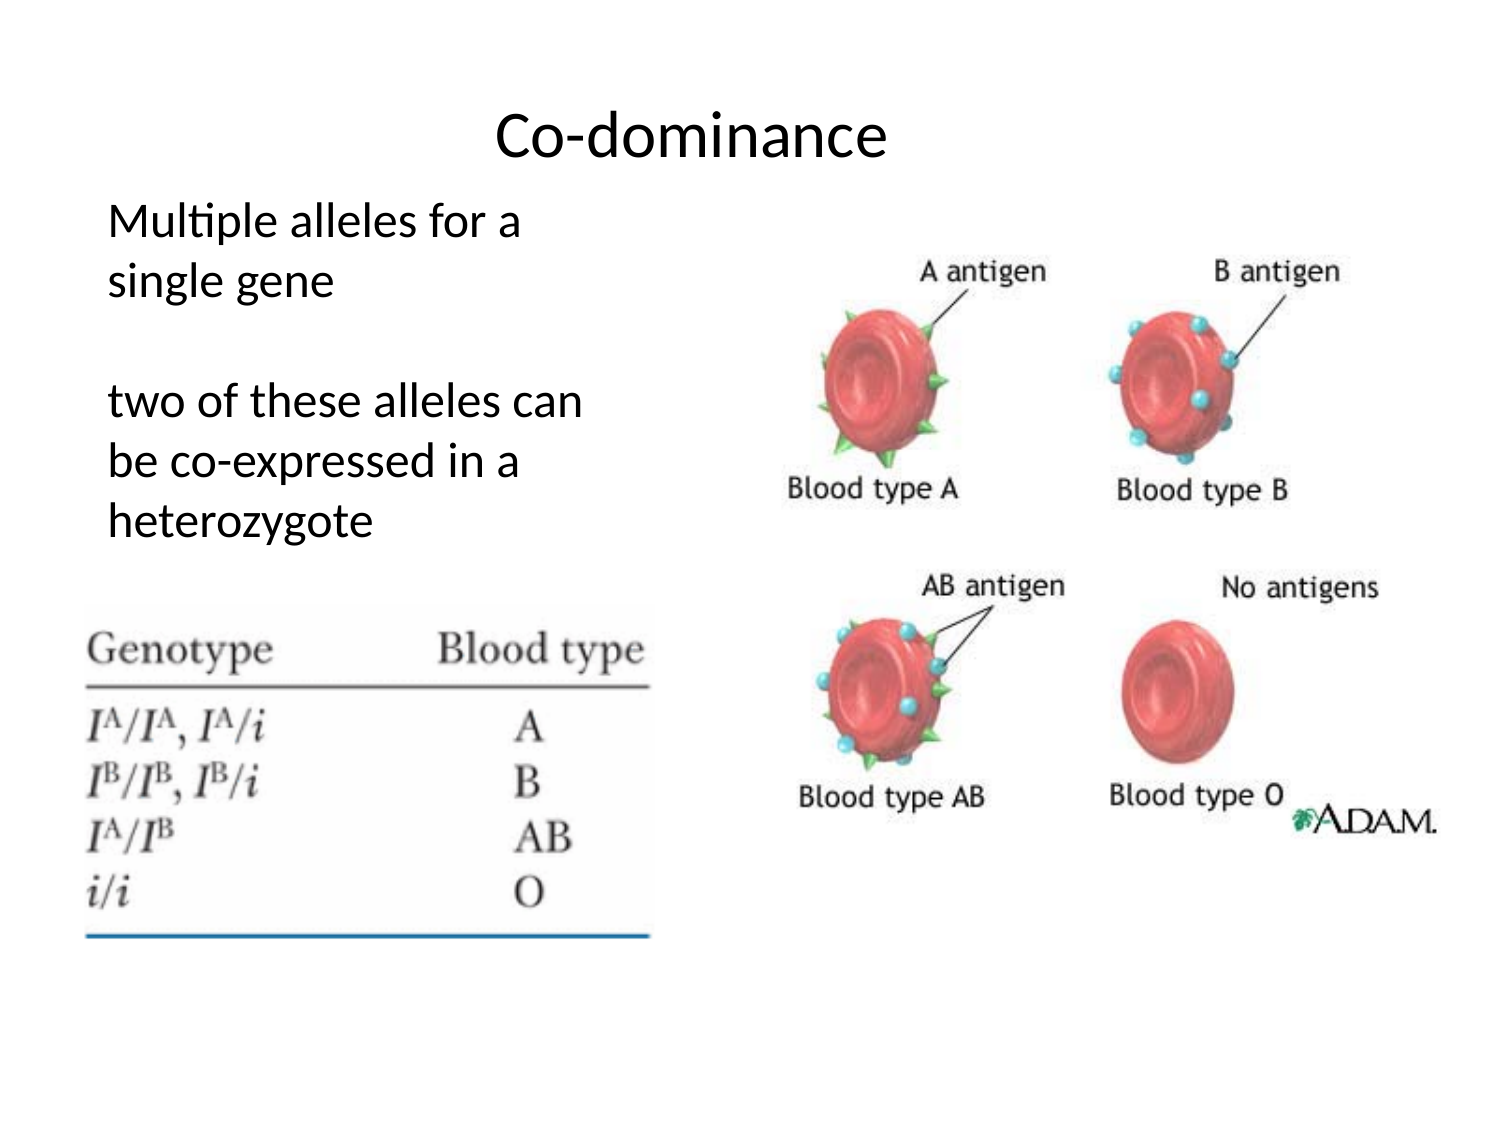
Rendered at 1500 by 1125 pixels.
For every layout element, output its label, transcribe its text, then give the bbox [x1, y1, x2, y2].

text_box Multiple alleles for a single gene two of these alleles can be co-expressed in a heterozygote [92, 179, 617, 555]
picture [27, 246, 1478, 963]
text_box Co-dominance [480, 83, 904, 179]
